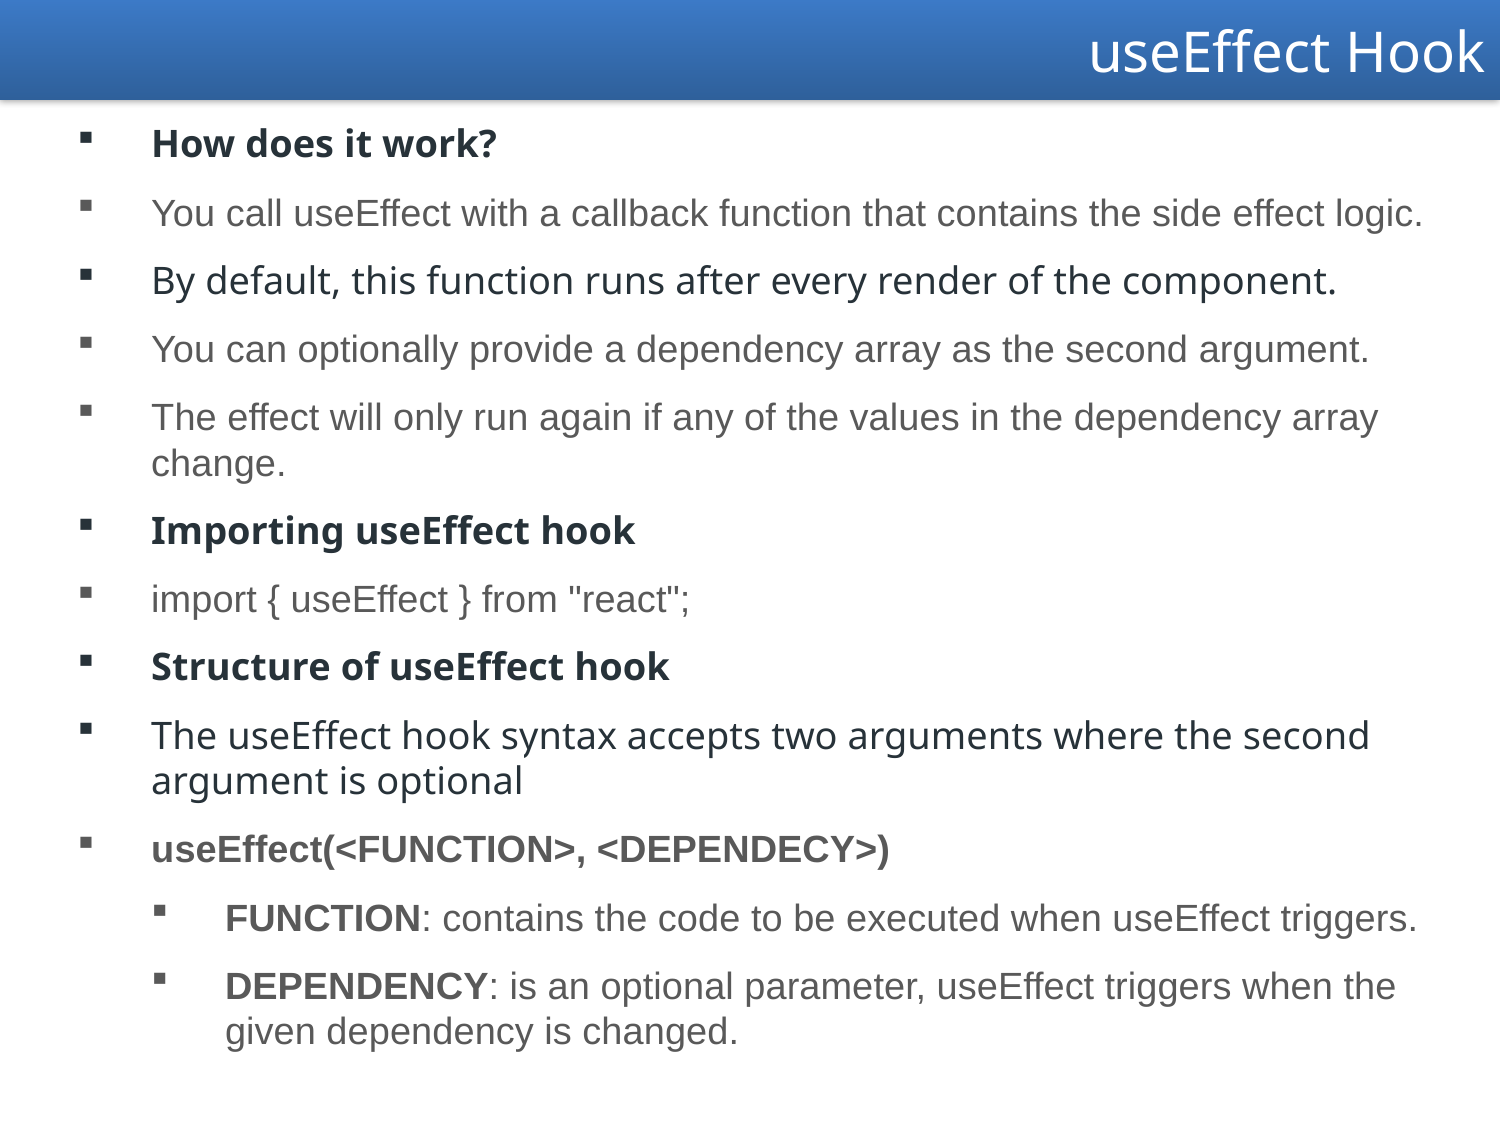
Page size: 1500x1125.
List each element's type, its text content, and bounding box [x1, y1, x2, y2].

text_box useEffect Hook [0, 0, 1500, 100]
text_box How does it work? You call useEffect with a callback function that contains the side effect logic. By default, this function runs after every render of the component. You can optionally provide a dependency array as the second argument. The effect will only run again if any of the values in the dependency array change. Importing useEffect hook import { useEffect } from "react"; Structure of useEffect hook The useEffect hook syntax accepts two arguments where the second argument is optional useEffect(<FUNCTION>, <DEPENDECY>) FUNCTION: contains the code to be executed when useEffect triggers. DEPENDENCY: is an optional parameter, useEffect triggers when the given dependency is changed. [62, 112, 1450, 1075]
